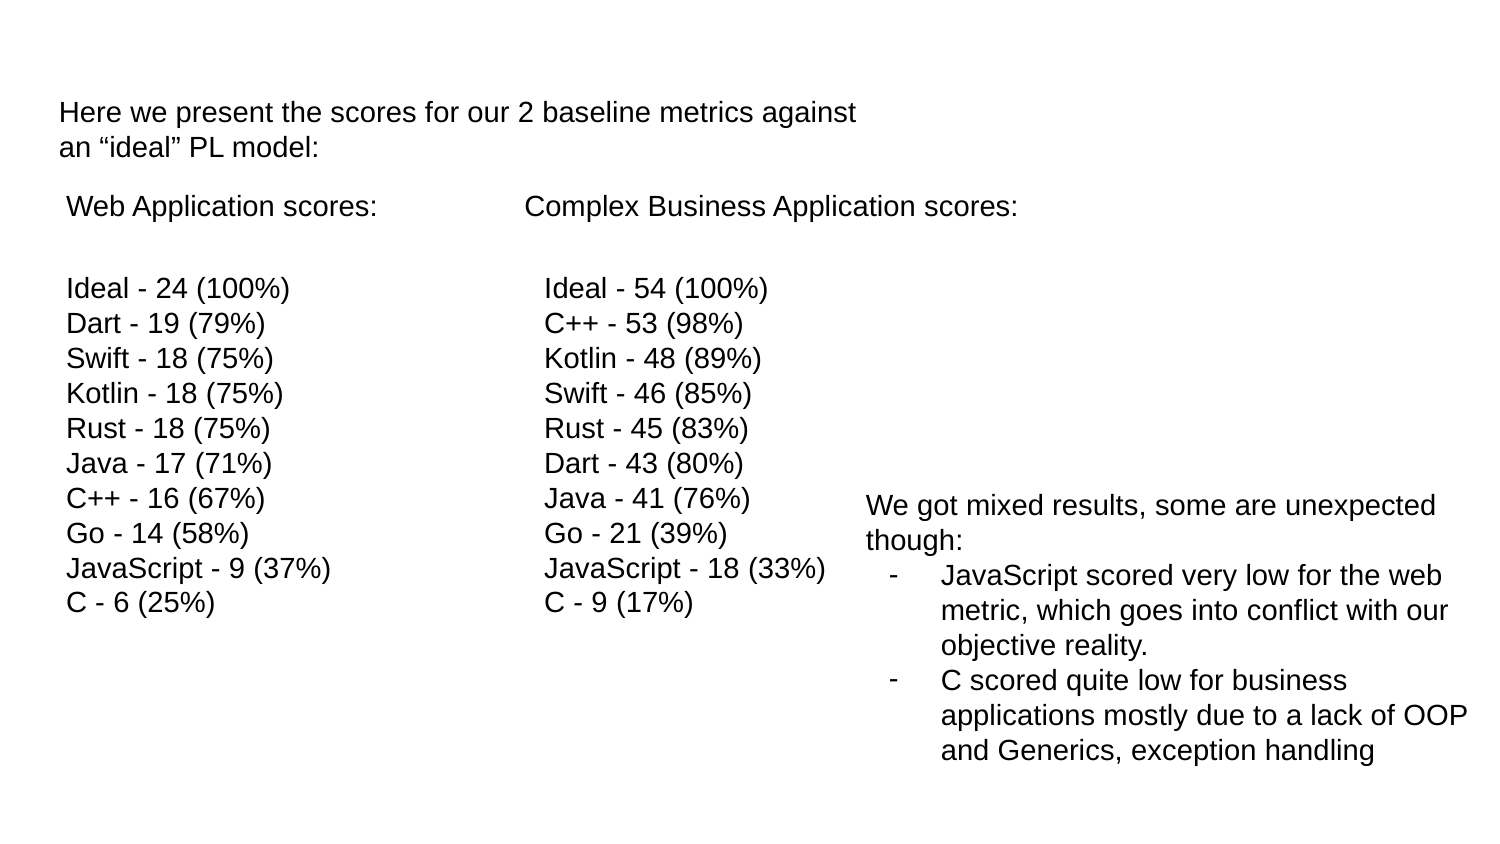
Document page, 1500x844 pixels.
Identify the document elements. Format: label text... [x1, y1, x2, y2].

text_box Here we present the scores for our 2 baseline metrics against an “ideal” PL model: [44, 78, 885, 177]
text_box Ideal - 54 (100%) C++ - 53 (98%) Kotlin - 48 (89%) Swift - 46 (85%) Rust - 45 (83%) Dart - 43 (80%) Java - 41 (76%) Go - 21 (39%) JavaScript - 18 (33%) C - 9 (17%) [529, 254, 860, 637]
text_box Ideal - 24 (100%) Dart - 19 (79%) Swift - 18 (75%) Kotlin - 18 (75%) Rust - 18 (75%) Java - 17 (71%) C++ - 16 (67%) Go - 14 (58%) JavaScript - 9 (37%) C - 6 (25%) [51, 255, 364, 637]
text_box Web Application scores: [51, 171, 509, 255]
text_box We got mixed results, some are unexpected though: JavaScript scored very low for the web metric, which goes into conflict with our objective reality. C scored quite low for business applications mostly due to a lack of OOP and Generics, exception handling [850, 471, 1500, 844]
text_box Complex Business Application scores: [509, 171, 1177, 255]
